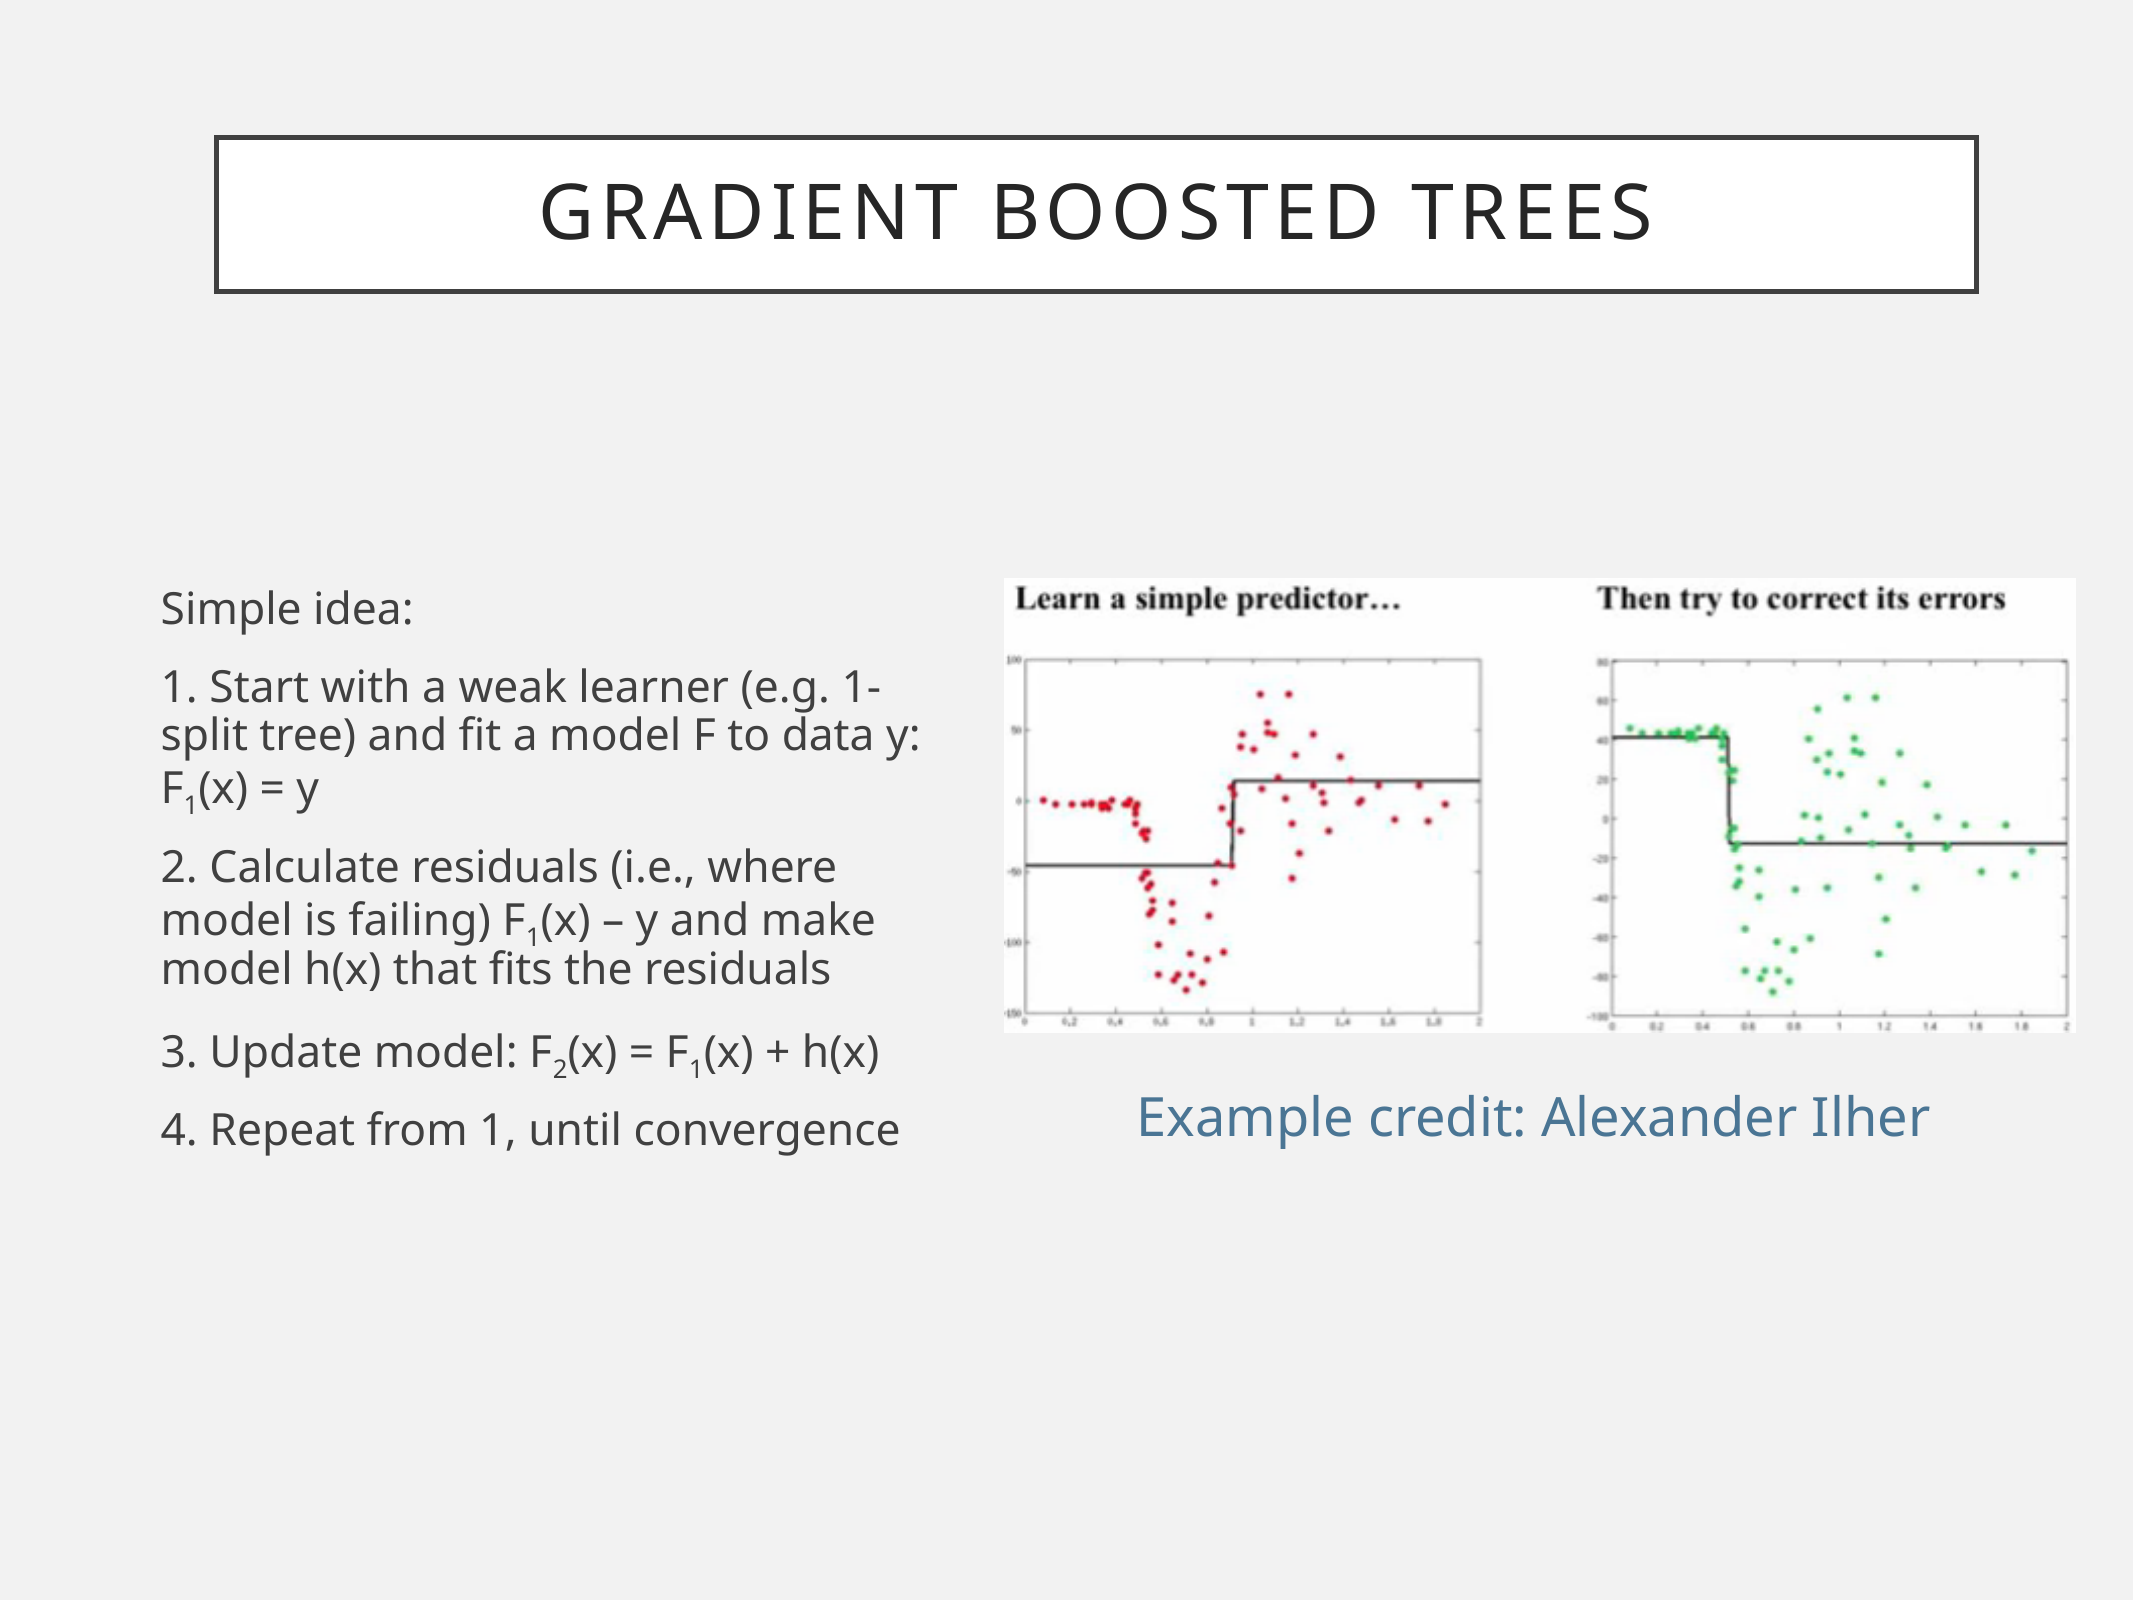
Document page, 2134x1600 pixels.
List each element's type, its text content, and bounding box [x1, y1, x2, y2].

title Gradient Boosted Trees [214, 135, 1979, 294]
picture [1004, 578, 2076, 1033]
text_box Example credit: Alexander Ilher [1121, 1074, 1947, 1155]
text_box Simple idea: 1. Start with a weak learner (e.g. 1-split tree) and fit a model F to data y: F1(x) = y 2. Calculate residuals (i.e., where model is failing) F1(x) – y and make model h(x) that fits the residuals 3. Update model: F2(x) = F1(x) + h(x) 4. Repeat from 1, until convergence [145, 578, 960, 1283]
